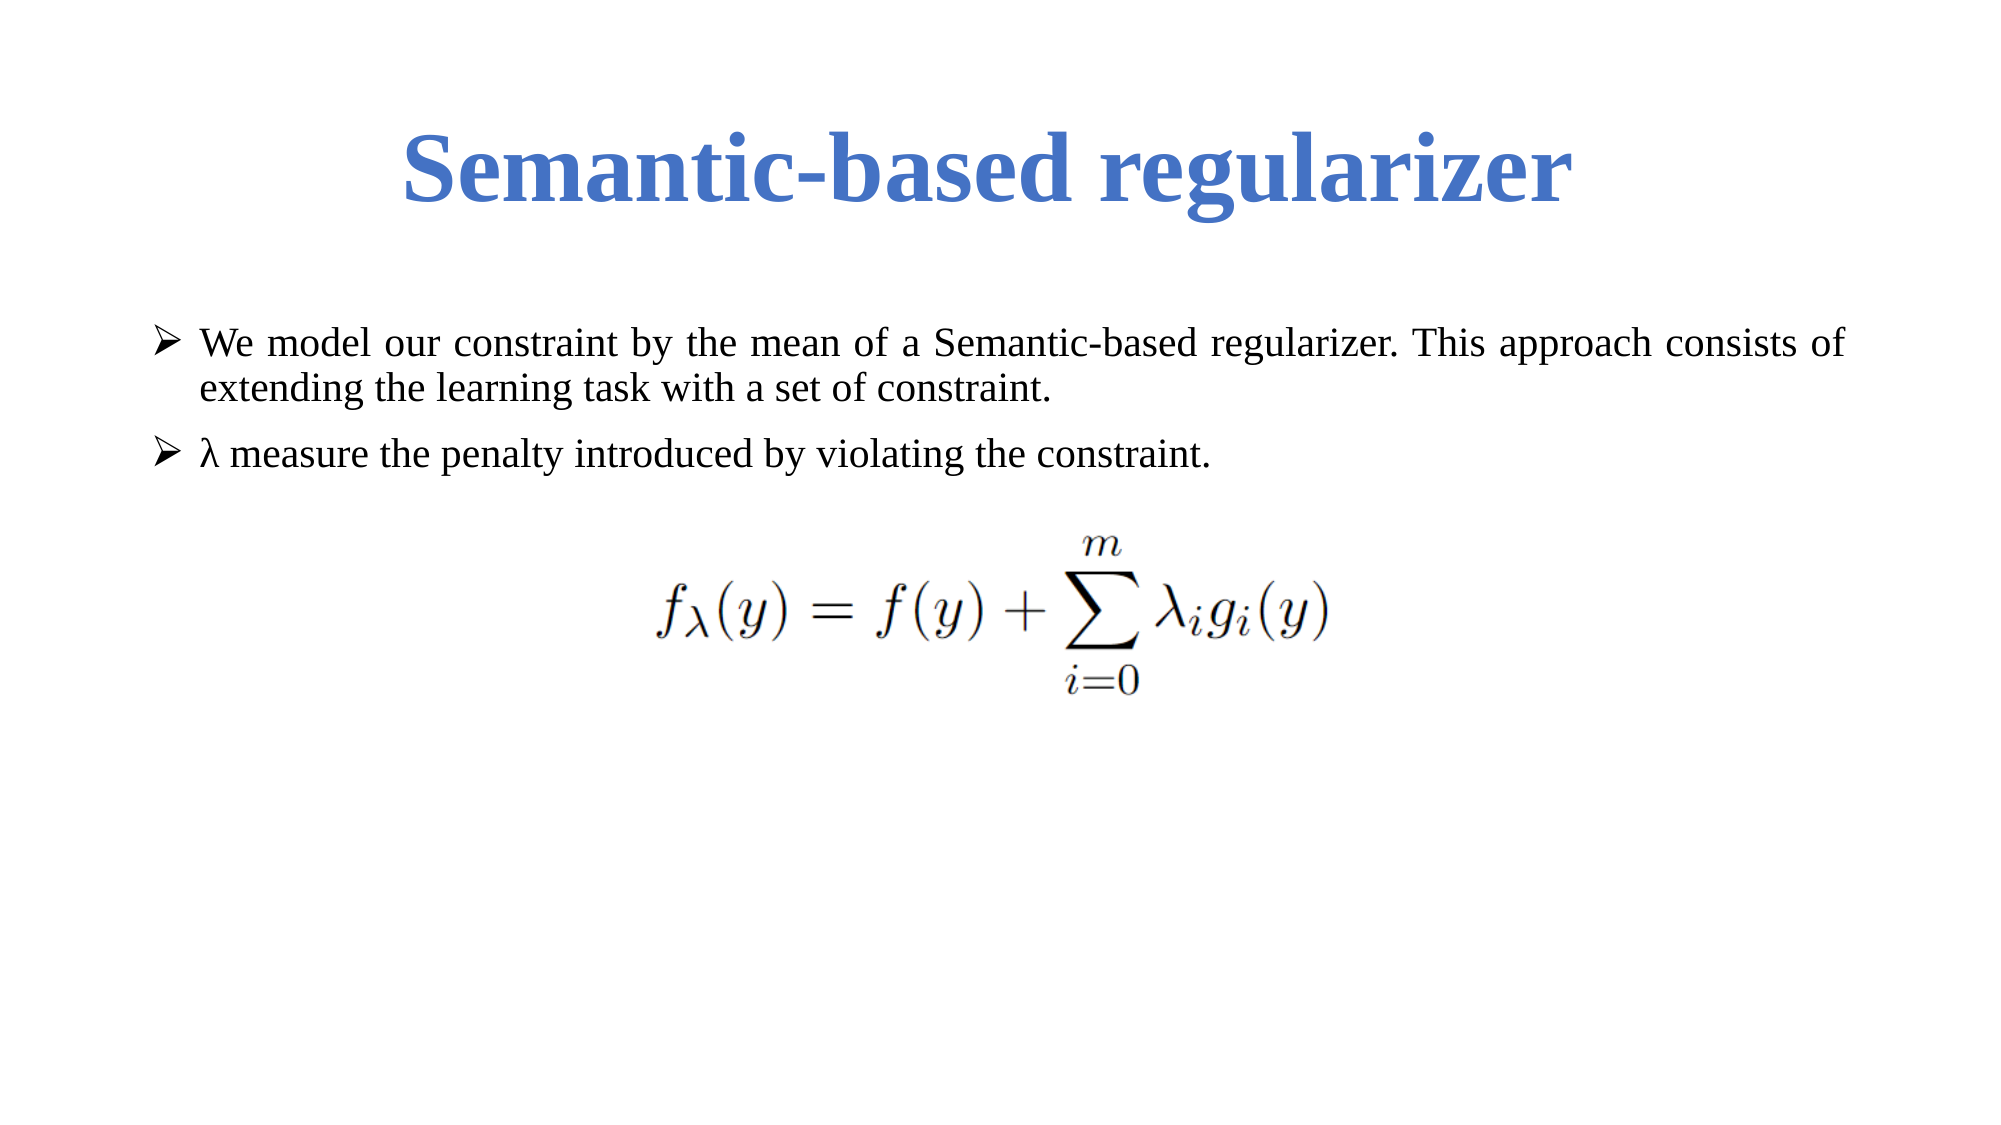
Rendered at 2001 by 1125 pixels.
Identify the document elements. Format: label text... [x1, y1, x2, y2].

picture [632, 508, 1368, 714]
title Semantic-based regularizer [137, 59, 1863, 278]
list We model our constraint by the mean of a Semantic-based regularizer. This approach consists of extending the learning task with a set of constraint. λ measure the penalty introduced by violating the constraint. [137, 312, 1863, 861]
